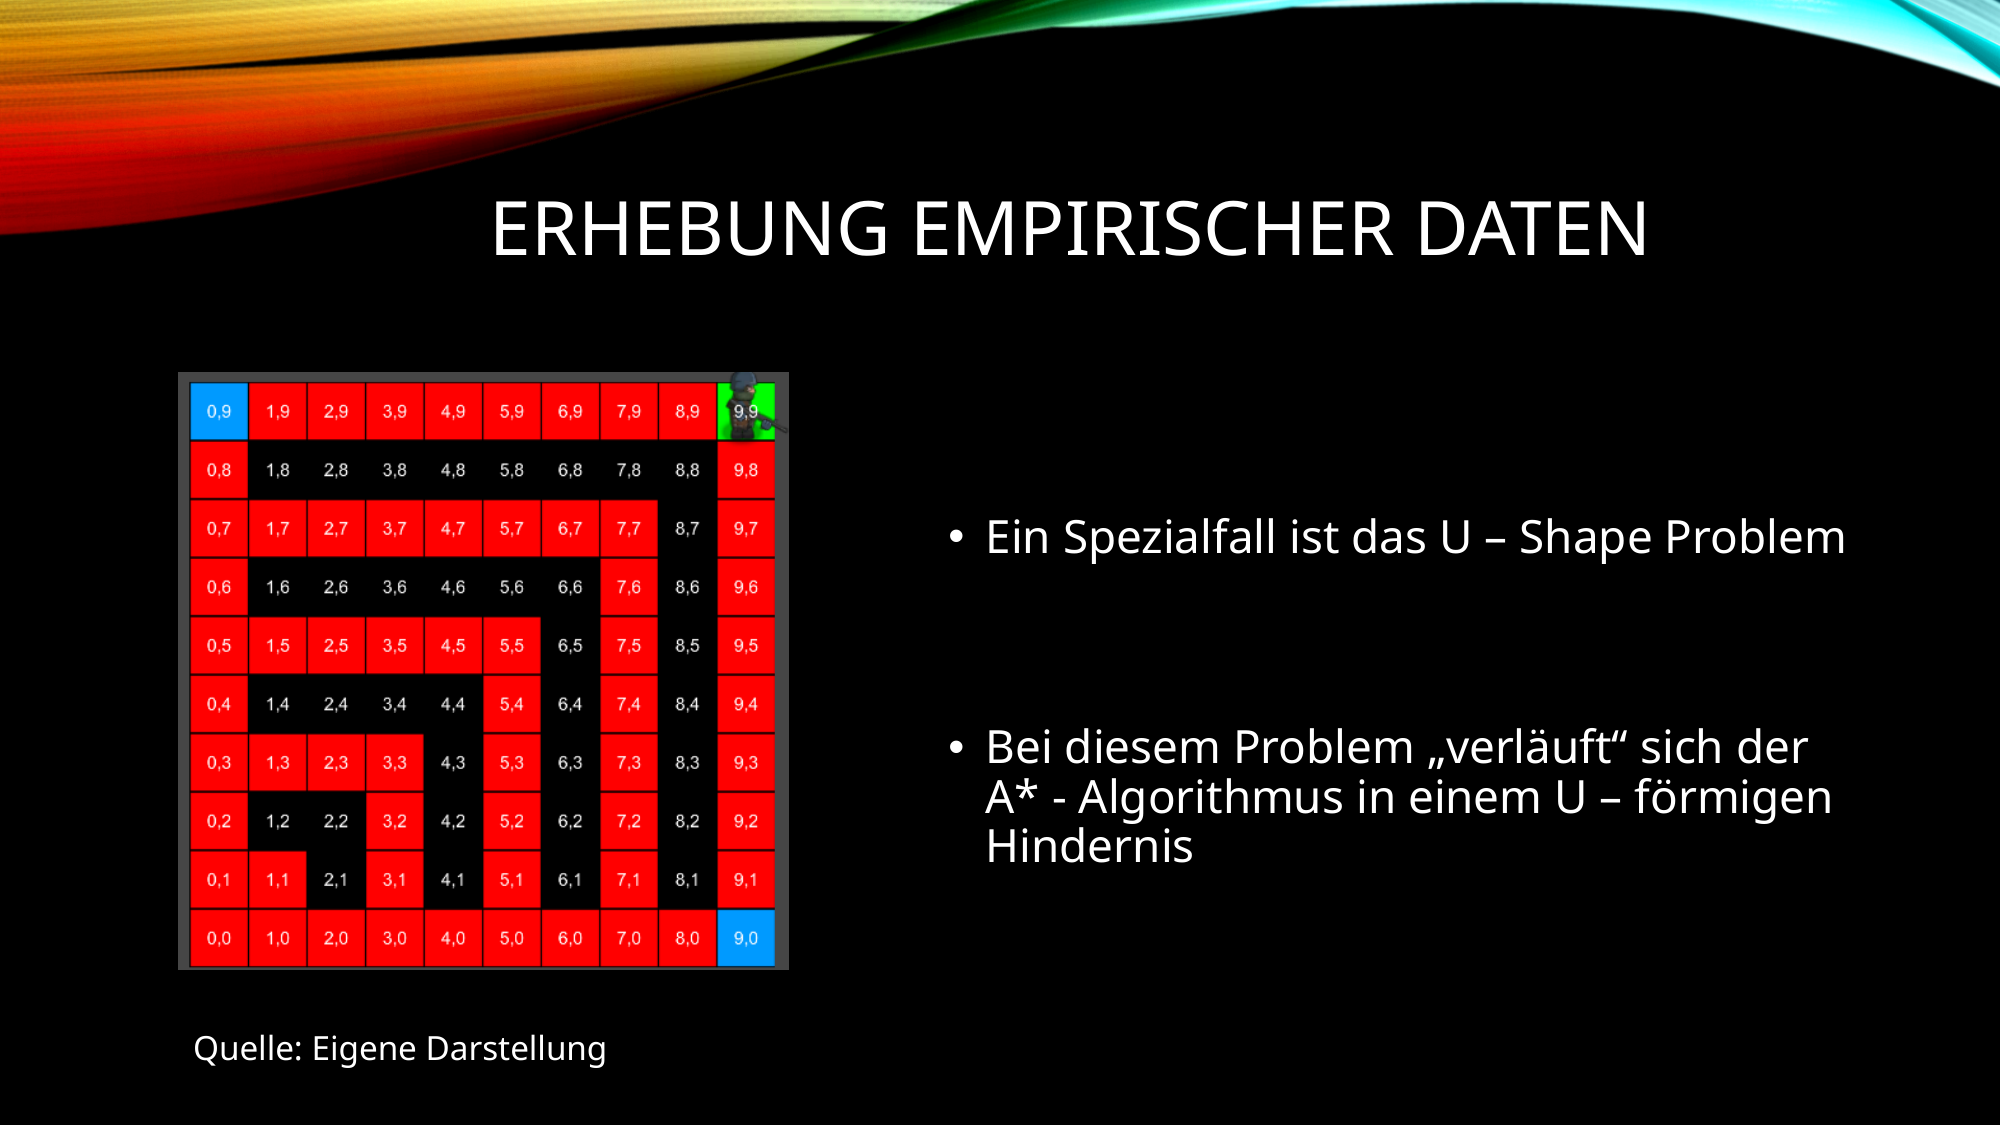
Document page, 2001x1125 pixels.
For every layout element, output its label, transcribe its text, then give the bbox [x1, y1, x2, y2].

text_box Quelle: Eigene Darstellung [178, 1020, 789, 1075]
picture [178, 372, 789, 971]
list Ein Spezialfall ist das U – Shape Problem Bei diesem Problem „verläuft“ sich der A* - Algorithmus in einem U – förmigen Hindernis [933, 360, 1888, 1021]
title Erhebung Empirischer DAten [474, 125, 1888, 338]
picture [0, 0, 2000, 237]
